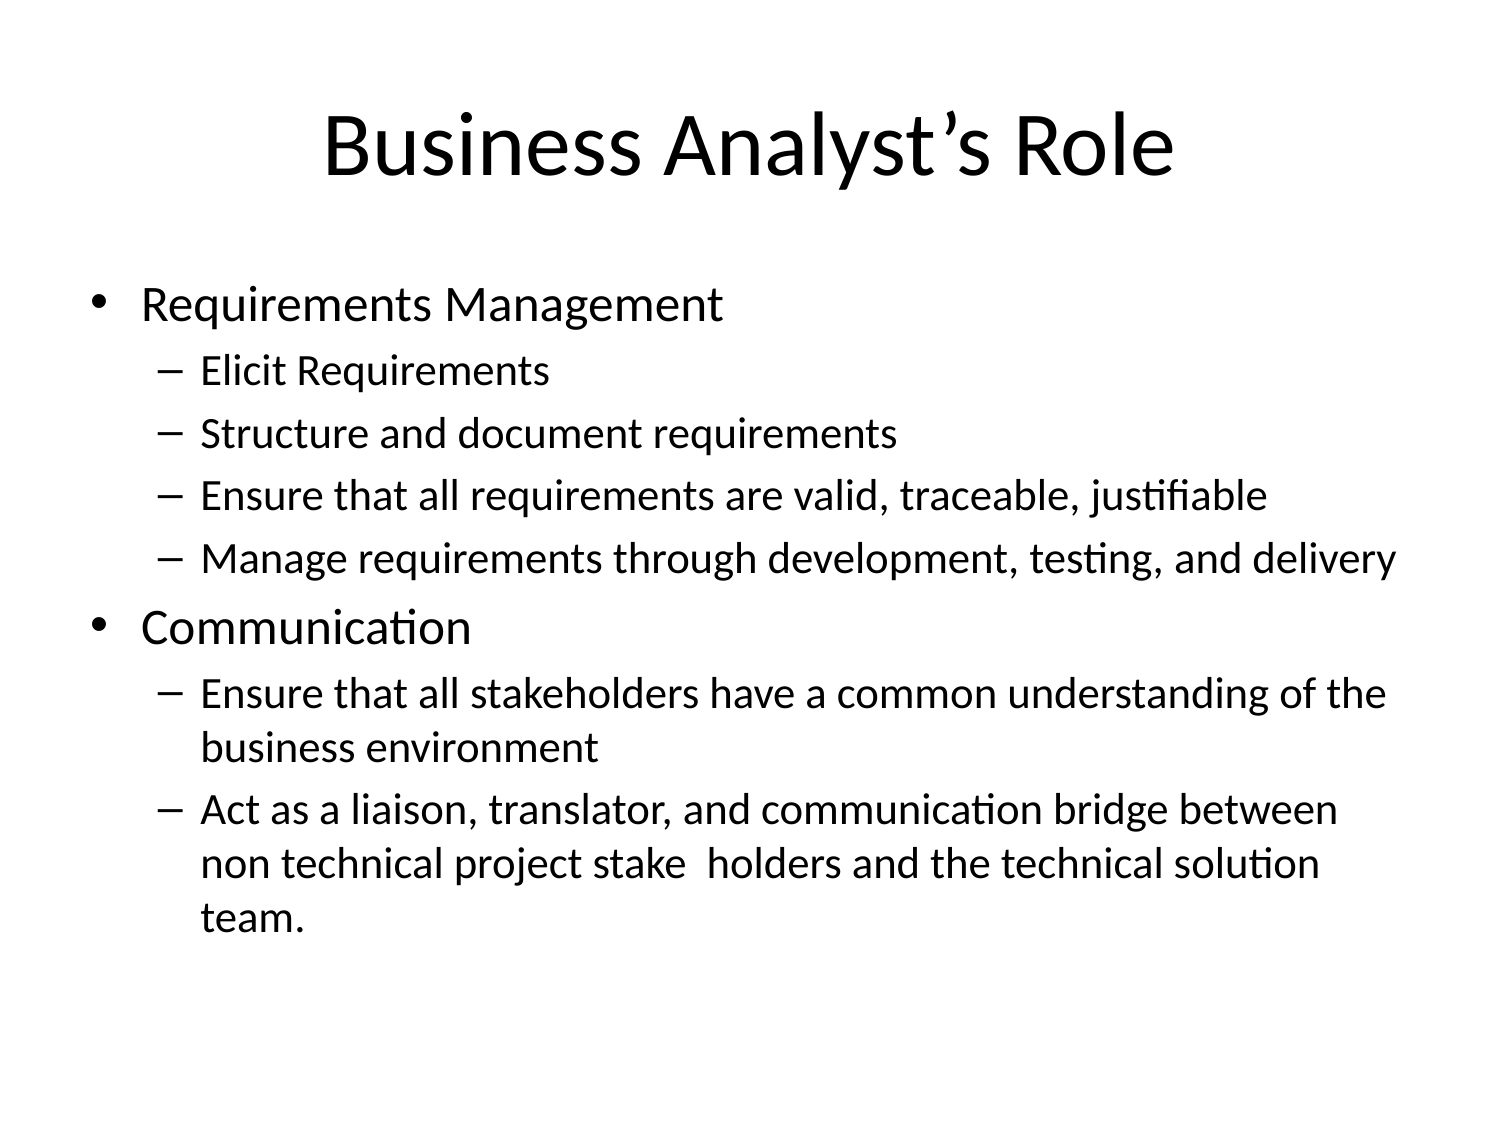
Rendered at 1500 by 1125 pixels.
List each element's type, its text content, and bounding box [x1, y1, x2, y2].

list Requirements Management Elicit Requirements Structure and document requirements Ensure that all requirements are valid, traceable, justifiable Manage requirements through development, testing, and delivery Communication Ensure that all stakeholders have a common understanding of the business environment Act as a liaison, translator, and communication bridge between non technical project stake holders and the technical solution team. [75, 262, 1425, 1005]
title Business Analyst’s Role [75, 45, 1425, 233]
